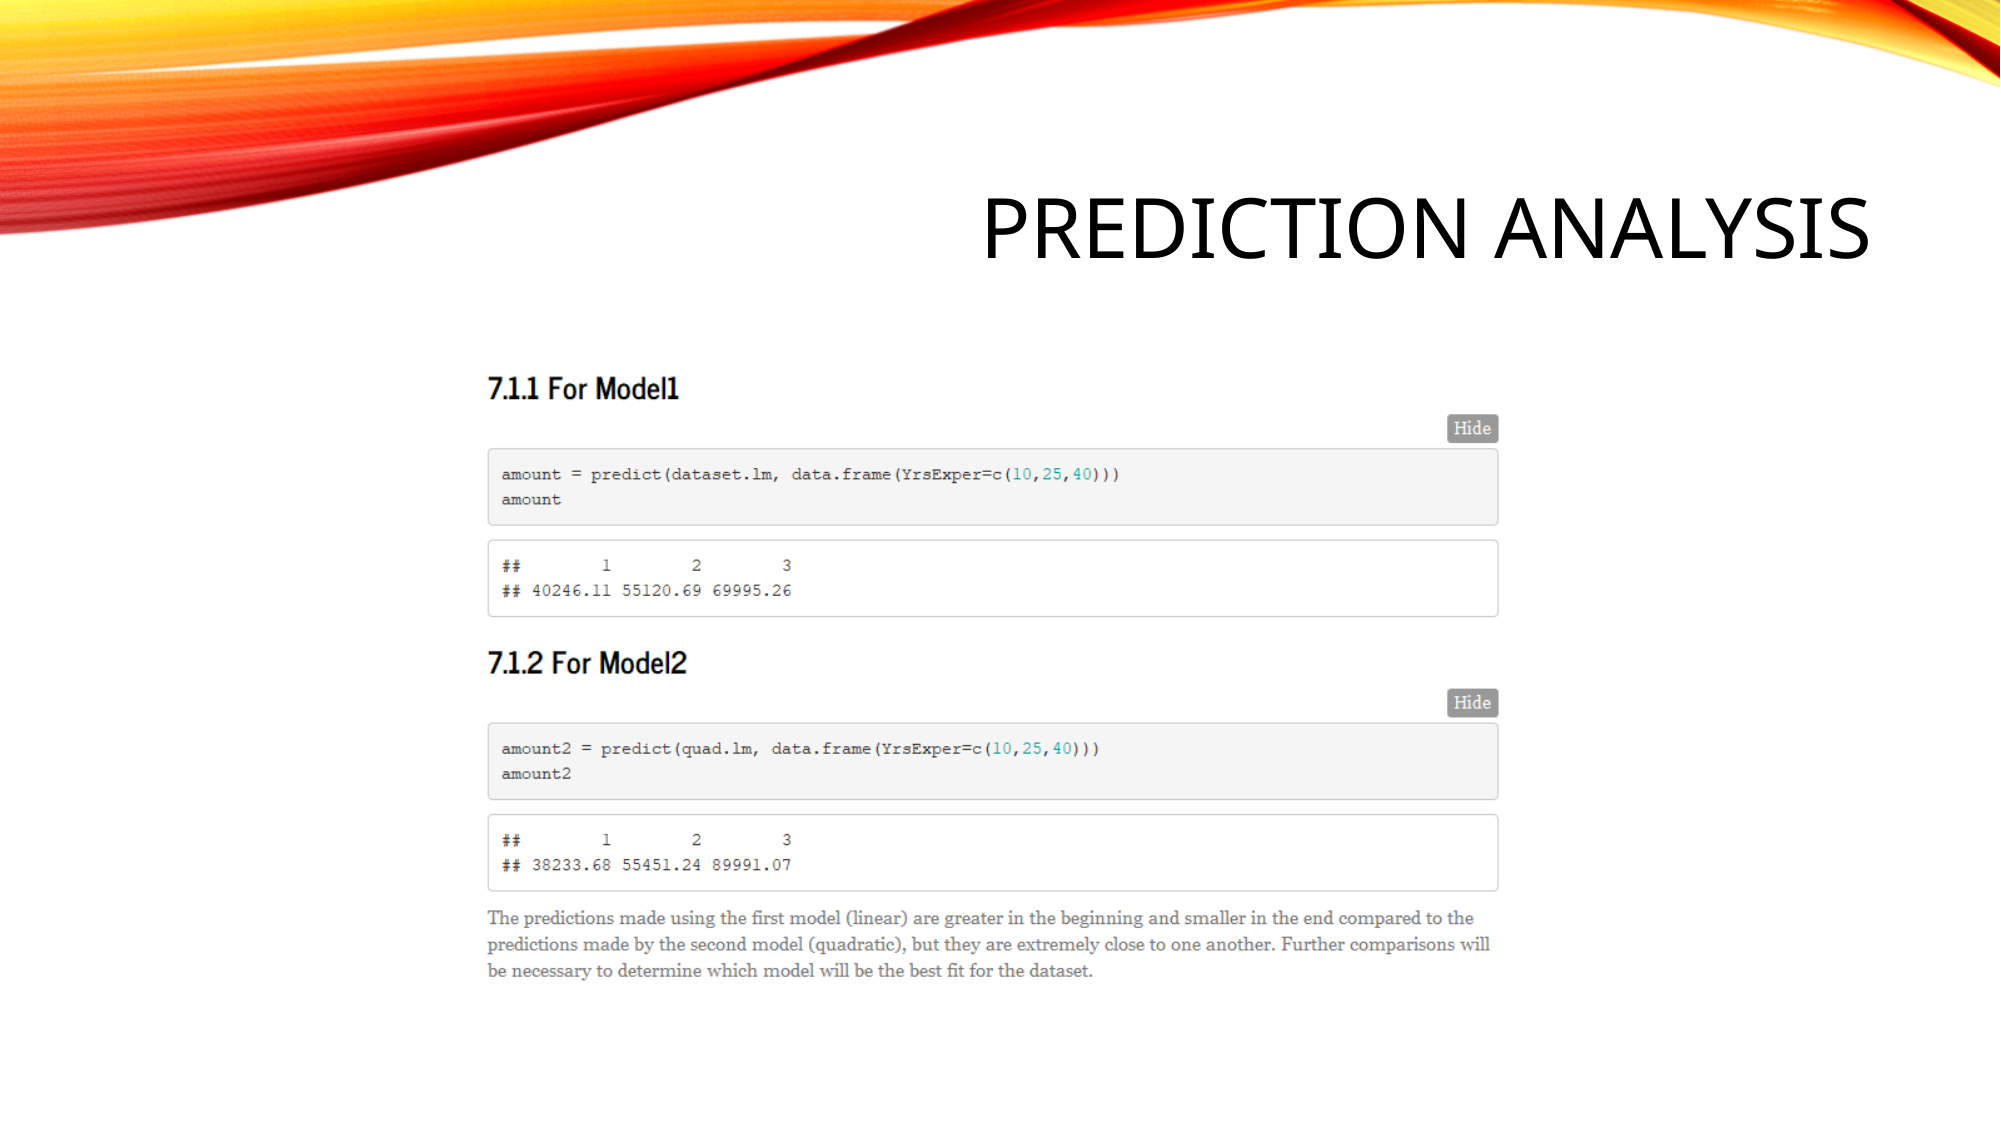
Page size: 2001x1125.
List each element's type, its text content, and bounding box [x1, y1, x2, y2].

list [464, 368, 1536, 1012]
picture [0, 0, 2000, 237]
title Prediction Analysis [474, 125, 1888, 338]
